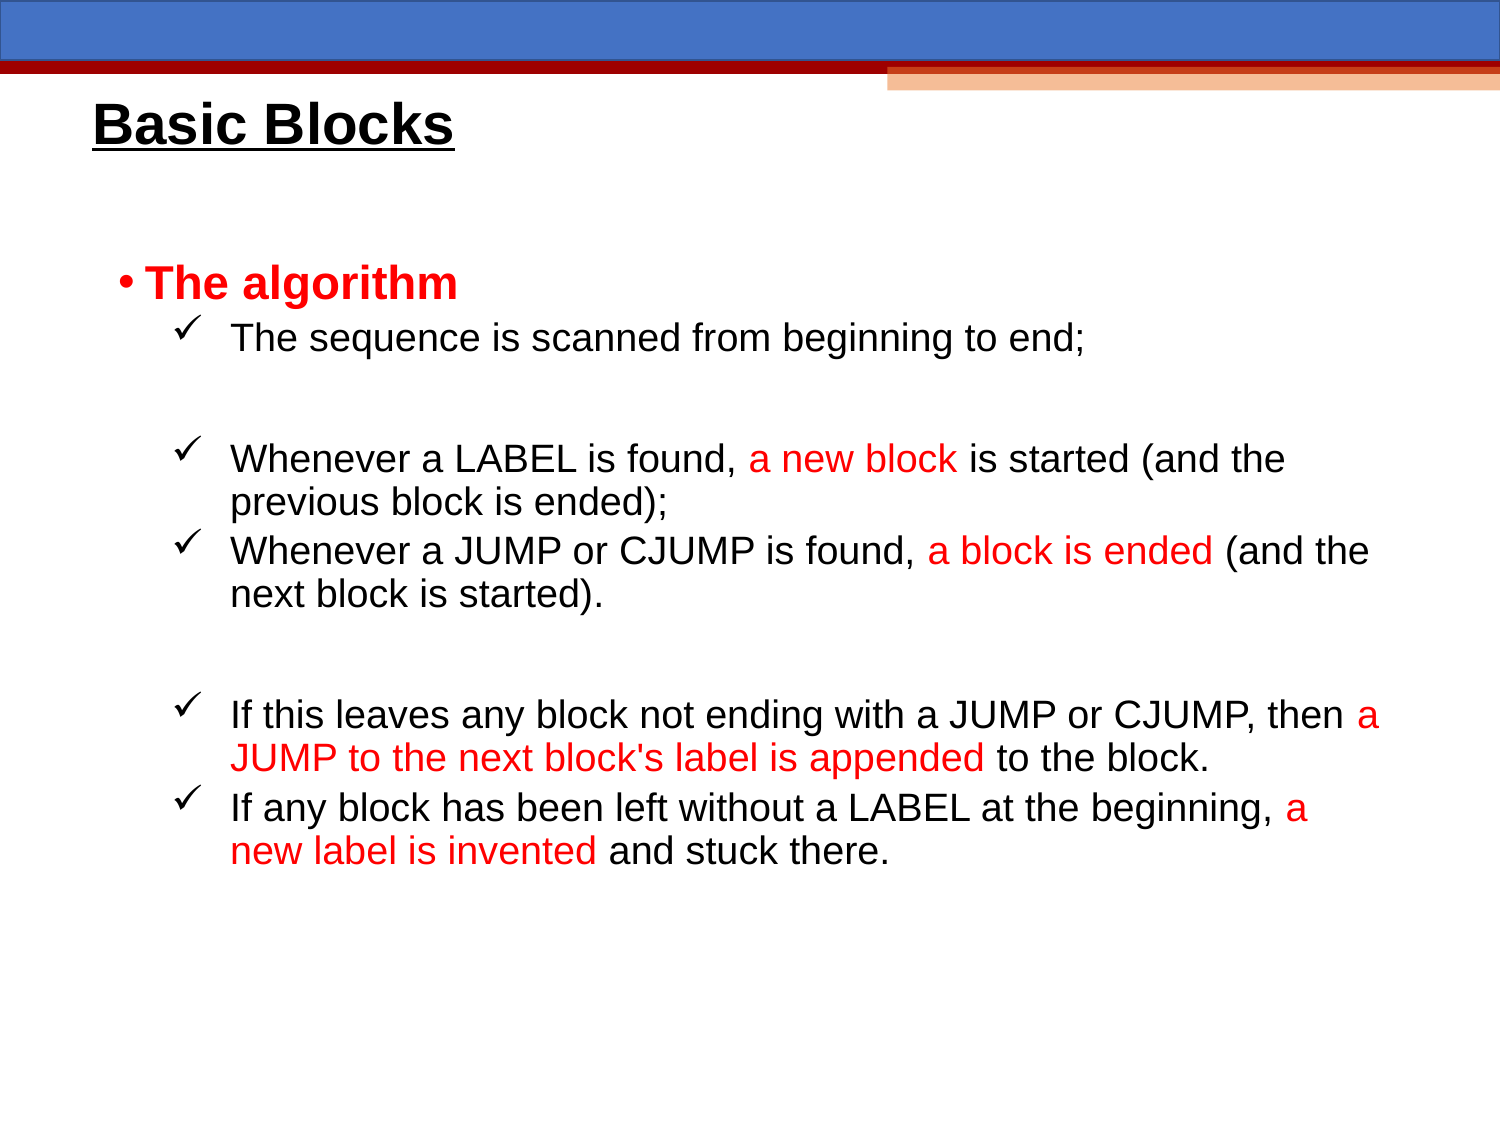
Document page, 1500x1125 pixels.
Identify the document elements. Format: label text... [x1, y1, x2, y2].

title Basic Blocks [77, 68, 1371, 184]
list The algorithm The sequence is scanned from beginning to end; Whenever a LABEL is found, a new block is started (and the previous block is ended); Whenever a JUMP or CJUMP is found, a block is ended (and the next block is started). If this leaves any block not ending with a JUMP or CJUMP, then a JUMP to the next block's label is appended to the block. If any block has been left without a LABEL at the beginning, a new label is invented and stuck there. [103, 250, 1397, 891]
